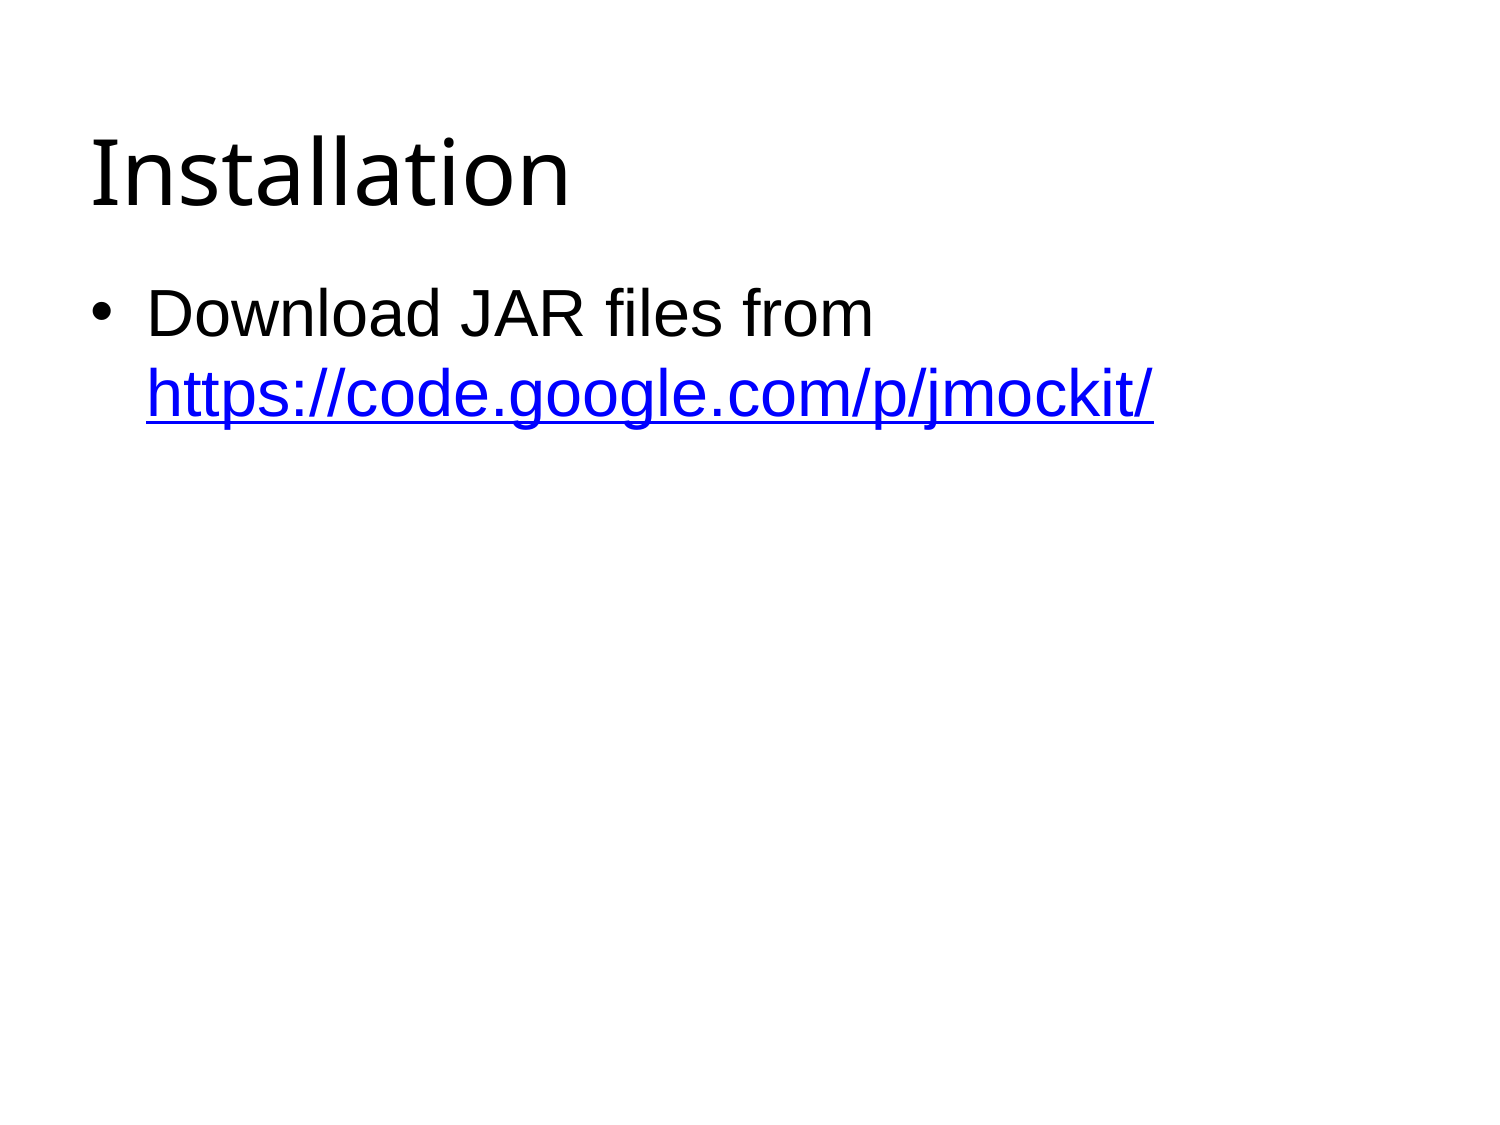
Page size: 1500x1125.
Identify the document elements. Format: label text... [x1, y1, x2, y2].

list Download JAR files from https://code.google.com/p/jmockit/ [74, 262, 1426, 1006]
title Installation [74, 74, 1426, 262]
